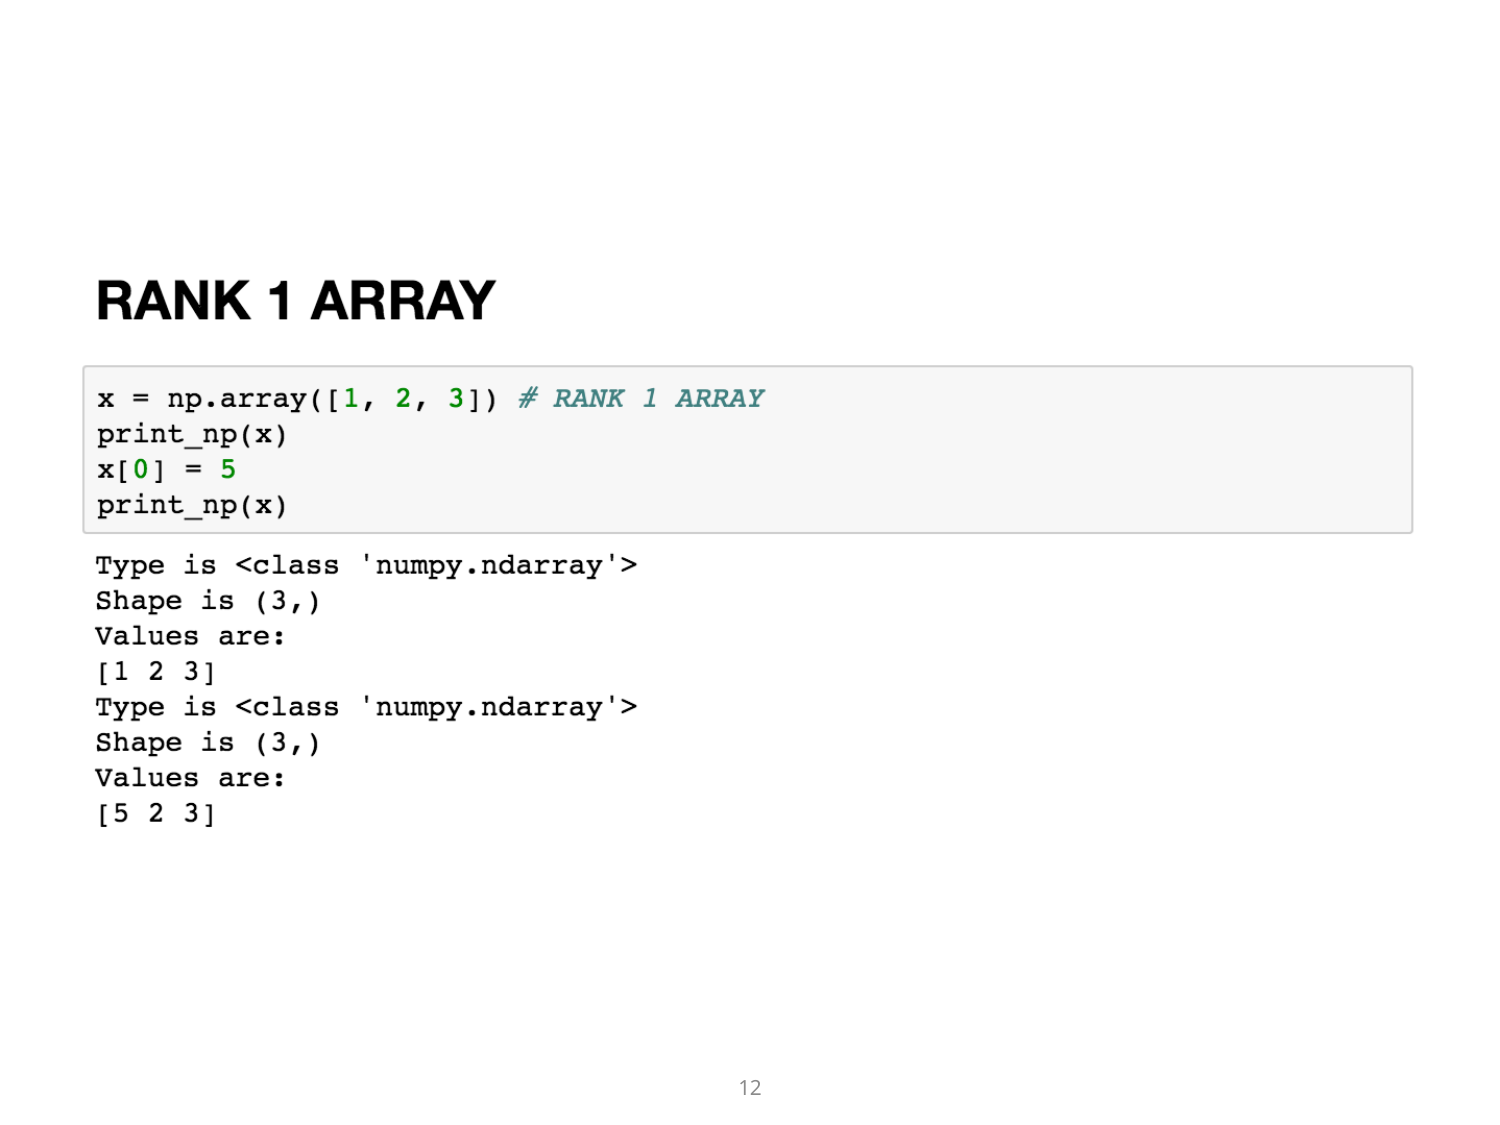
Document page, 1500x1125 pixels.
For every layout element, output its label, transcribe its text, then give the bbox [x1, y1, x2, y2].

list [72, 261, 1428, 854]
slide_number 12 [575, 1058, 925, 1119]
